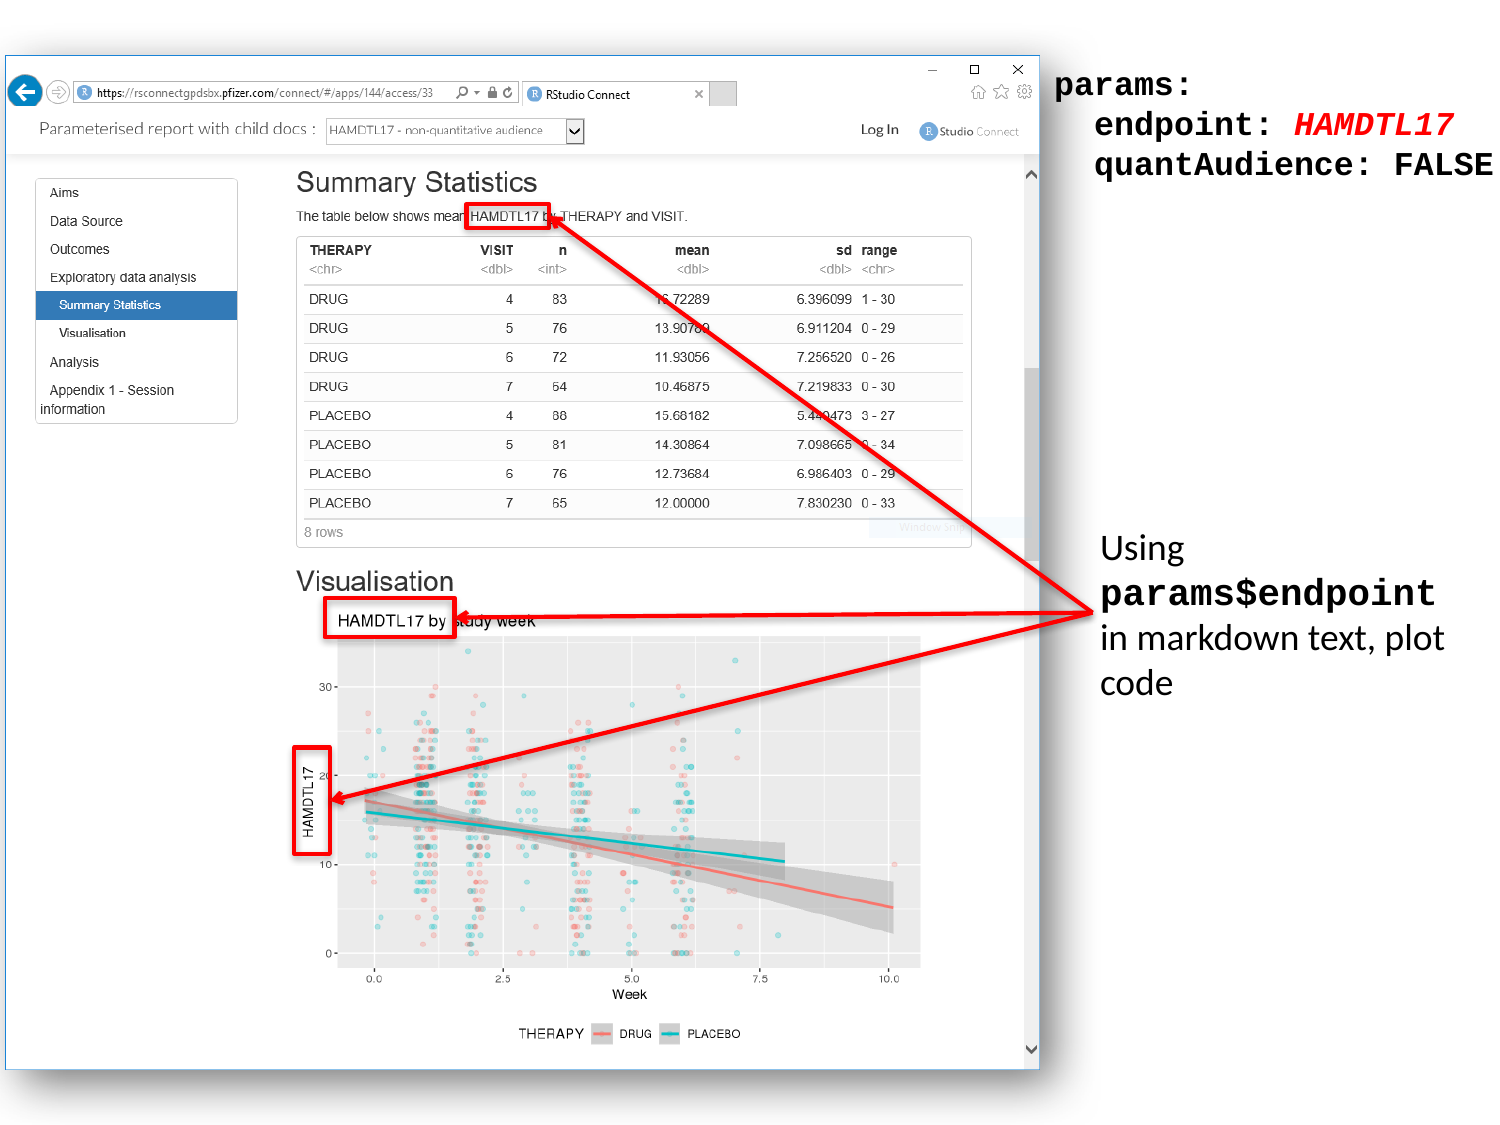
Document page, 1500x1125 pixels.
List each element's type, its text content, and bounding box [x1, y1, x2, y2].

picture [5, 55, 1040, 1070]
text_box Using params$endpoint in markdown text, plot code [1097, 515, 1495, 711]
text_box params: endpoint: HAMDTL17 quantAudience: FALSE [1046, 54, 1500, 190]
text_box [548, 215, 1093, 612]
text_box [329, 613, 1093, 801]
